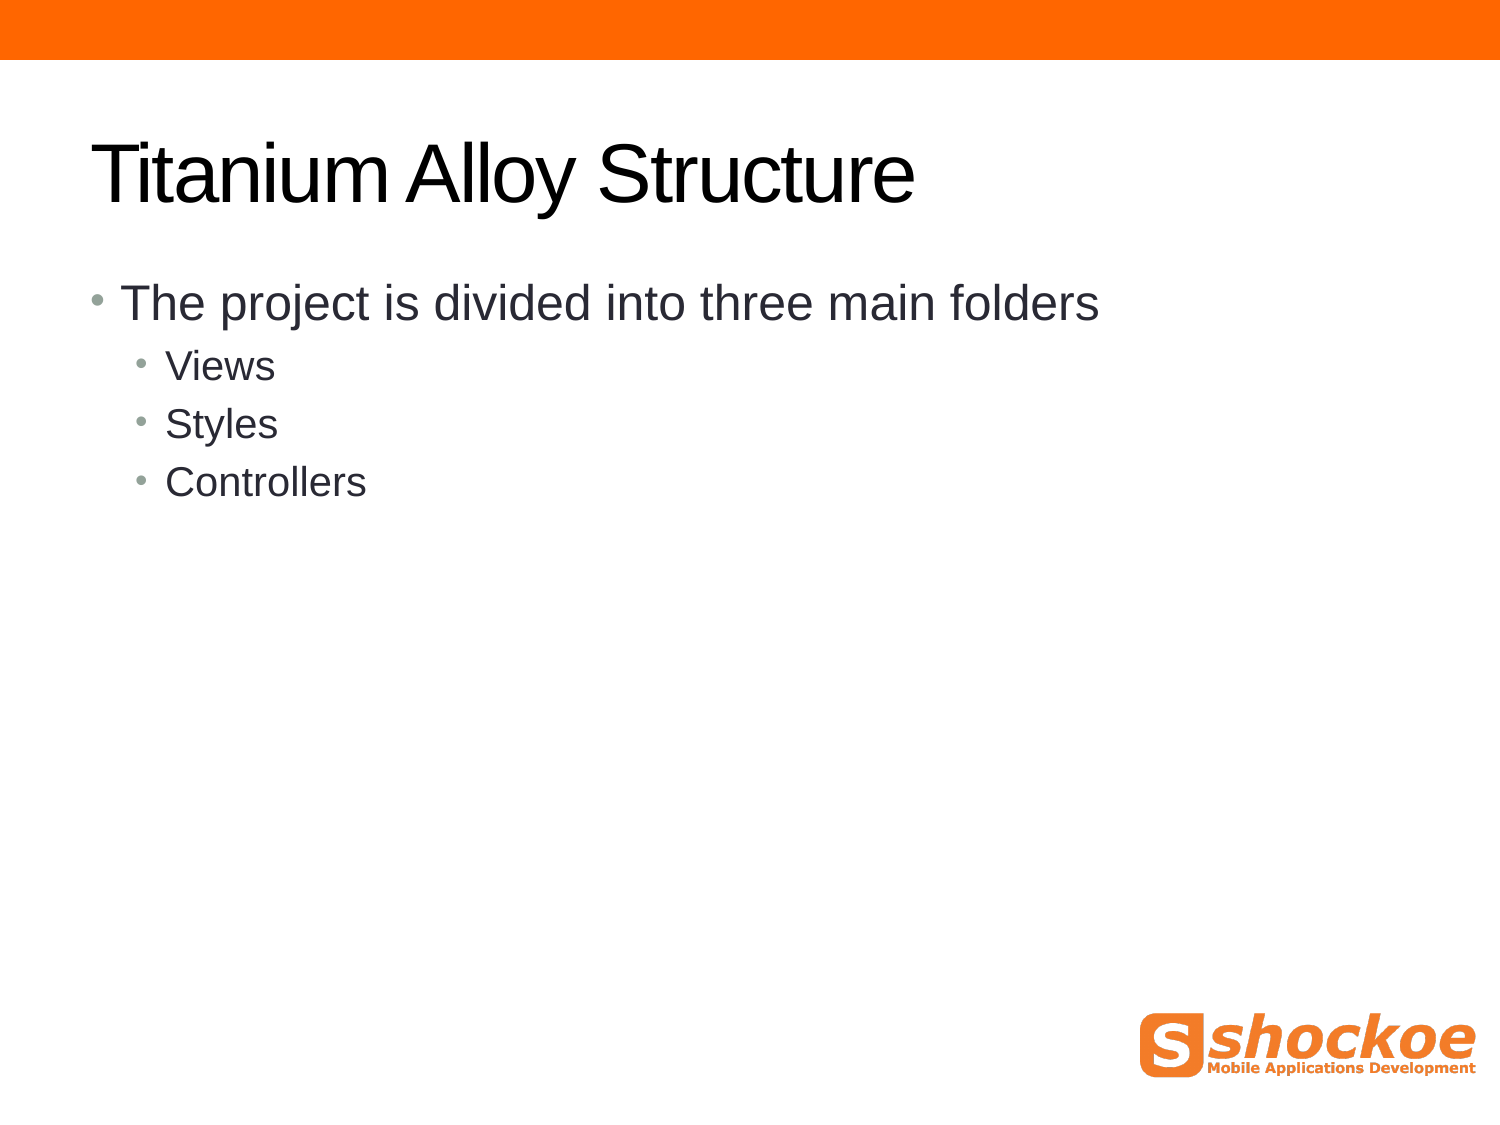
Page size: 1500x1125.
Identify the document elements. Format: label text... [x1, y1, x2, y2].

picture [1125, 999, 1490, 1091]
list The project is divided into three main folders Views Styles Controllers [75, 262, 1425, 1063]
title Titanium Alloy Structure [75, 87, 1425, 250]
